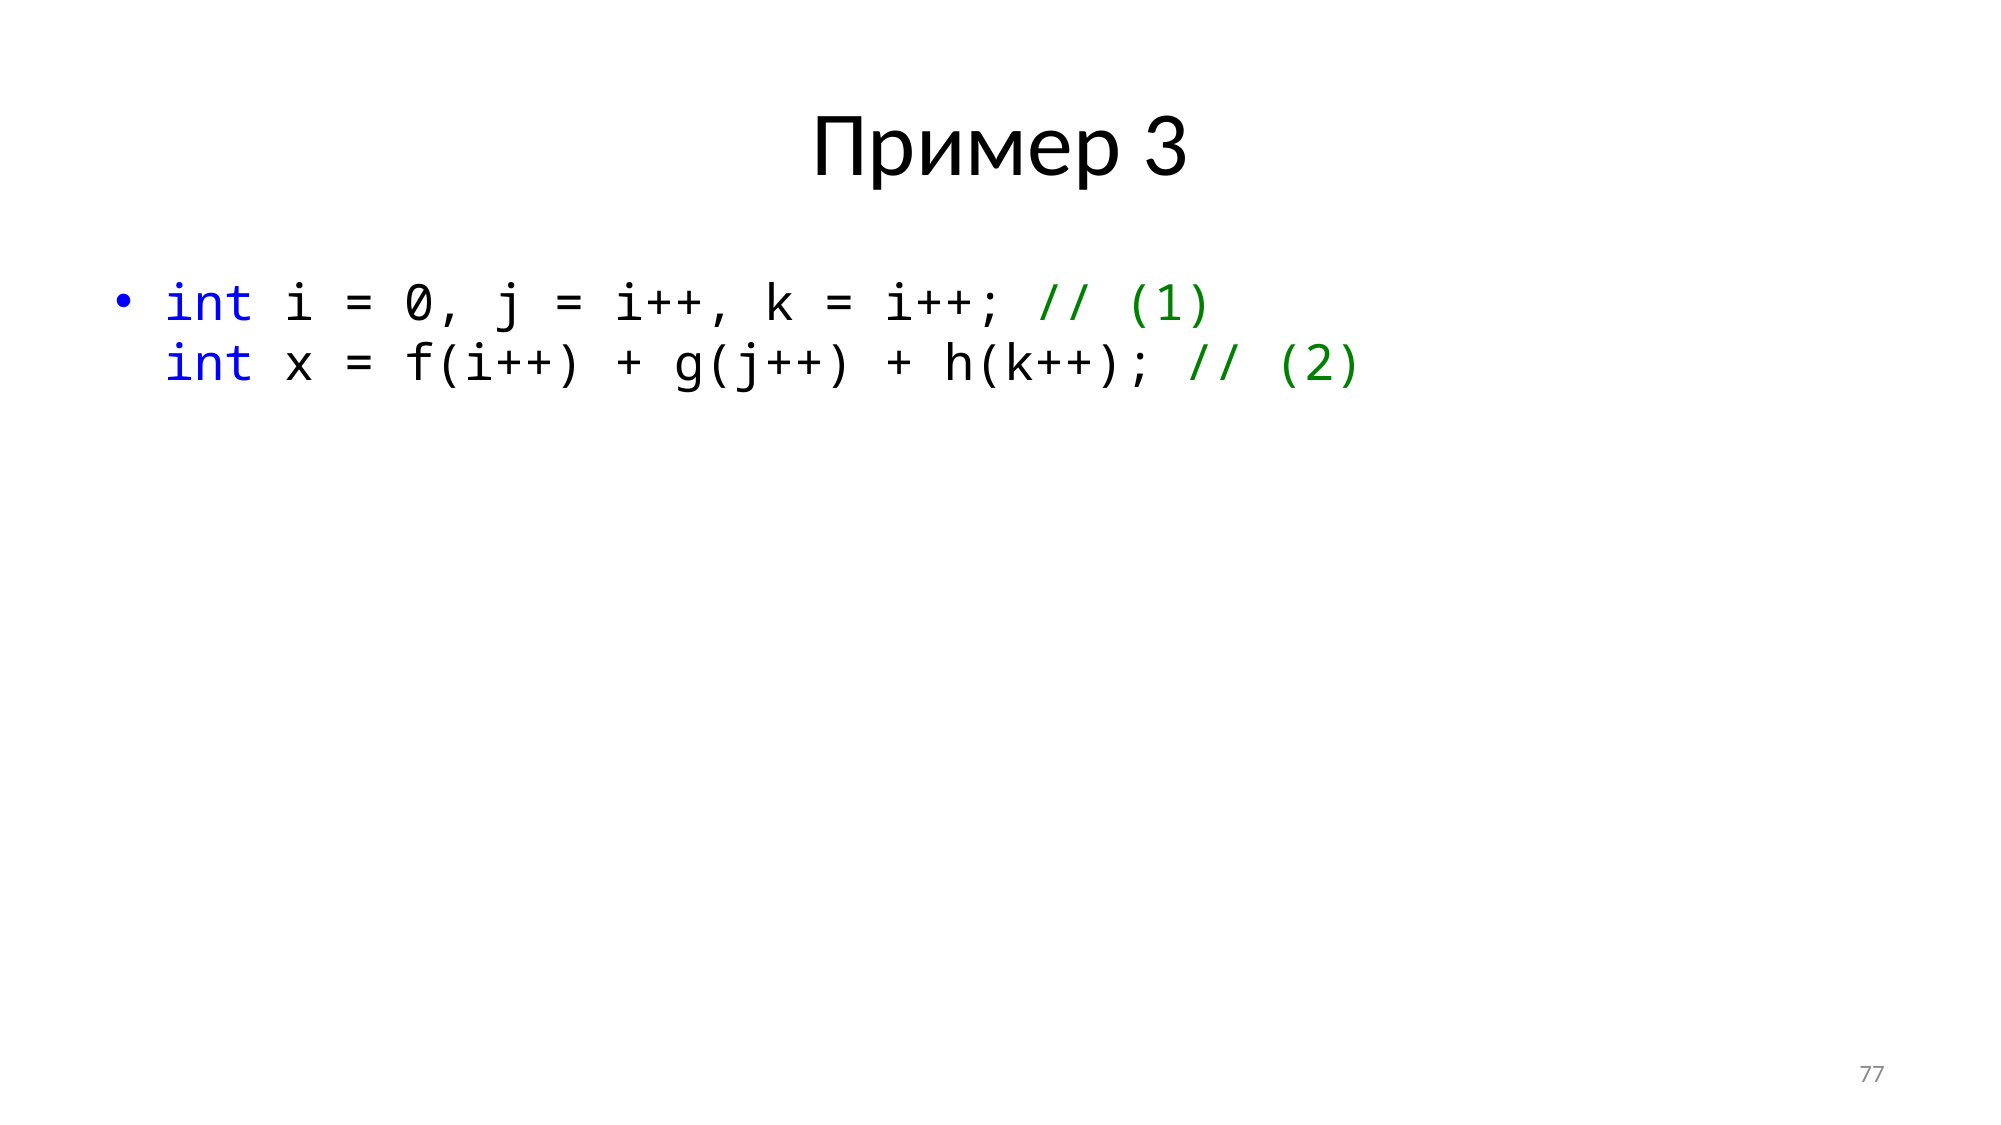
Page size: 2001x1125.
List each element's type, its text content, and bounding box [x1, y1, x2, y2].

title Пример 3 [99, 45, 1900, 233]
slide_number 77 [1433, 1042, 1900, 1103]
list int i = 0, j = i++, k = i++; // (1) int x = f(i++) + g(j++) + h(k++); // (2) Каждая из переменных i, j и k принимает новое значение перед входом в f, g и h соответственно, но при этом… Не определен Порядок вызова функций f(), g(), h() и порядок инкрементов i, j, k в строке 2 Если i, j и k – глобальные переменные, то не определены Значения j и k внутри f Значения i и k внутри g Значения i и j внутри h [99, 262, 1900, 1005]
